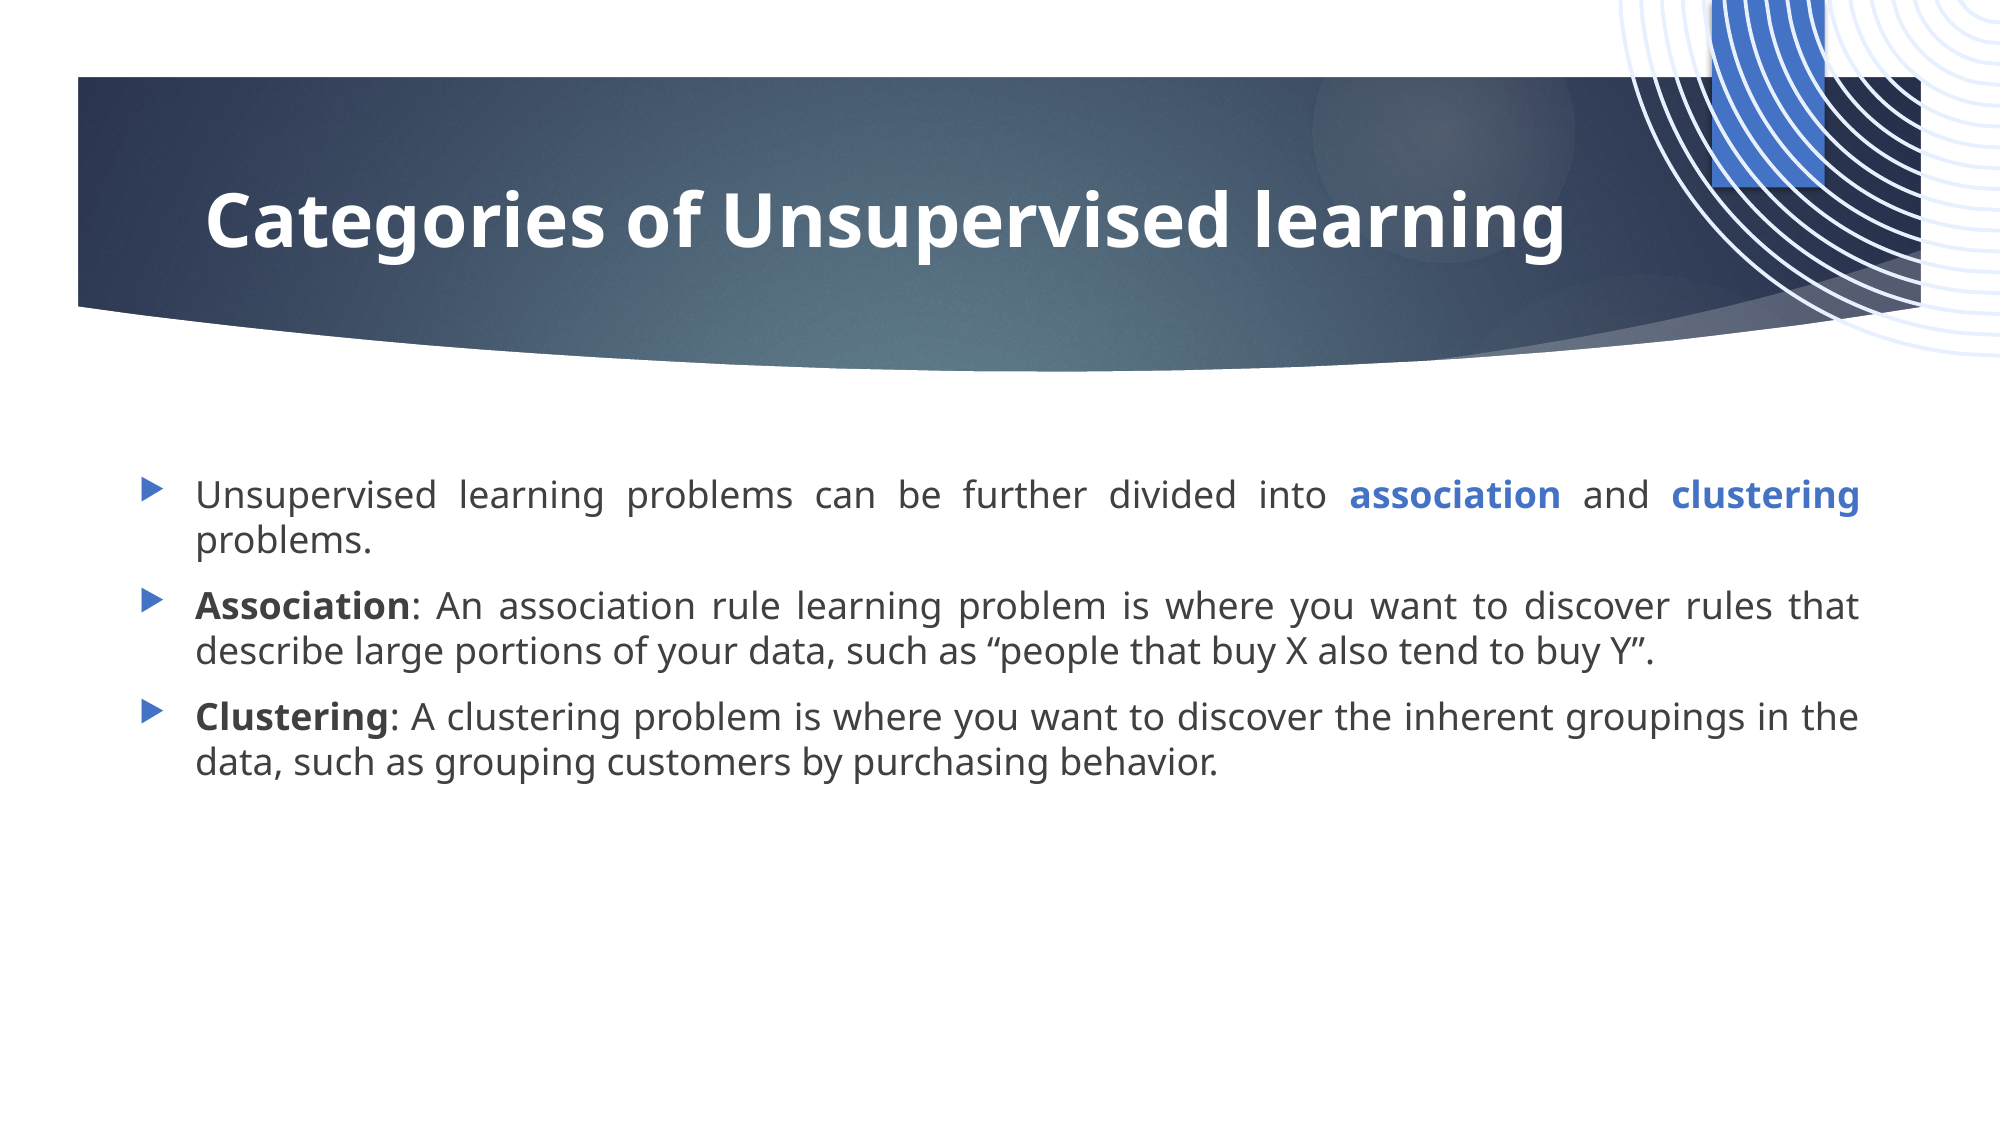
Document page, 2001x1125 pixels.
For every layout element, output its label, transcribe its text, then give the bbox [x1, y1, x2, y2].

title Categories of Unsupervised learning [189, 159, 1627, 276]
list Unsupervised learning problems can be further divided into association and clustering problems. Association: An association rule learning problem is where you want to discover rules that describe large portions of your data, such as “people that buy X also tend to buy Y”. Clustering: A clustering problem is where you want to discover the inherent groupings in the data, such as grouping customers by purchasing behavior. [124, 463, 1876, 929]
